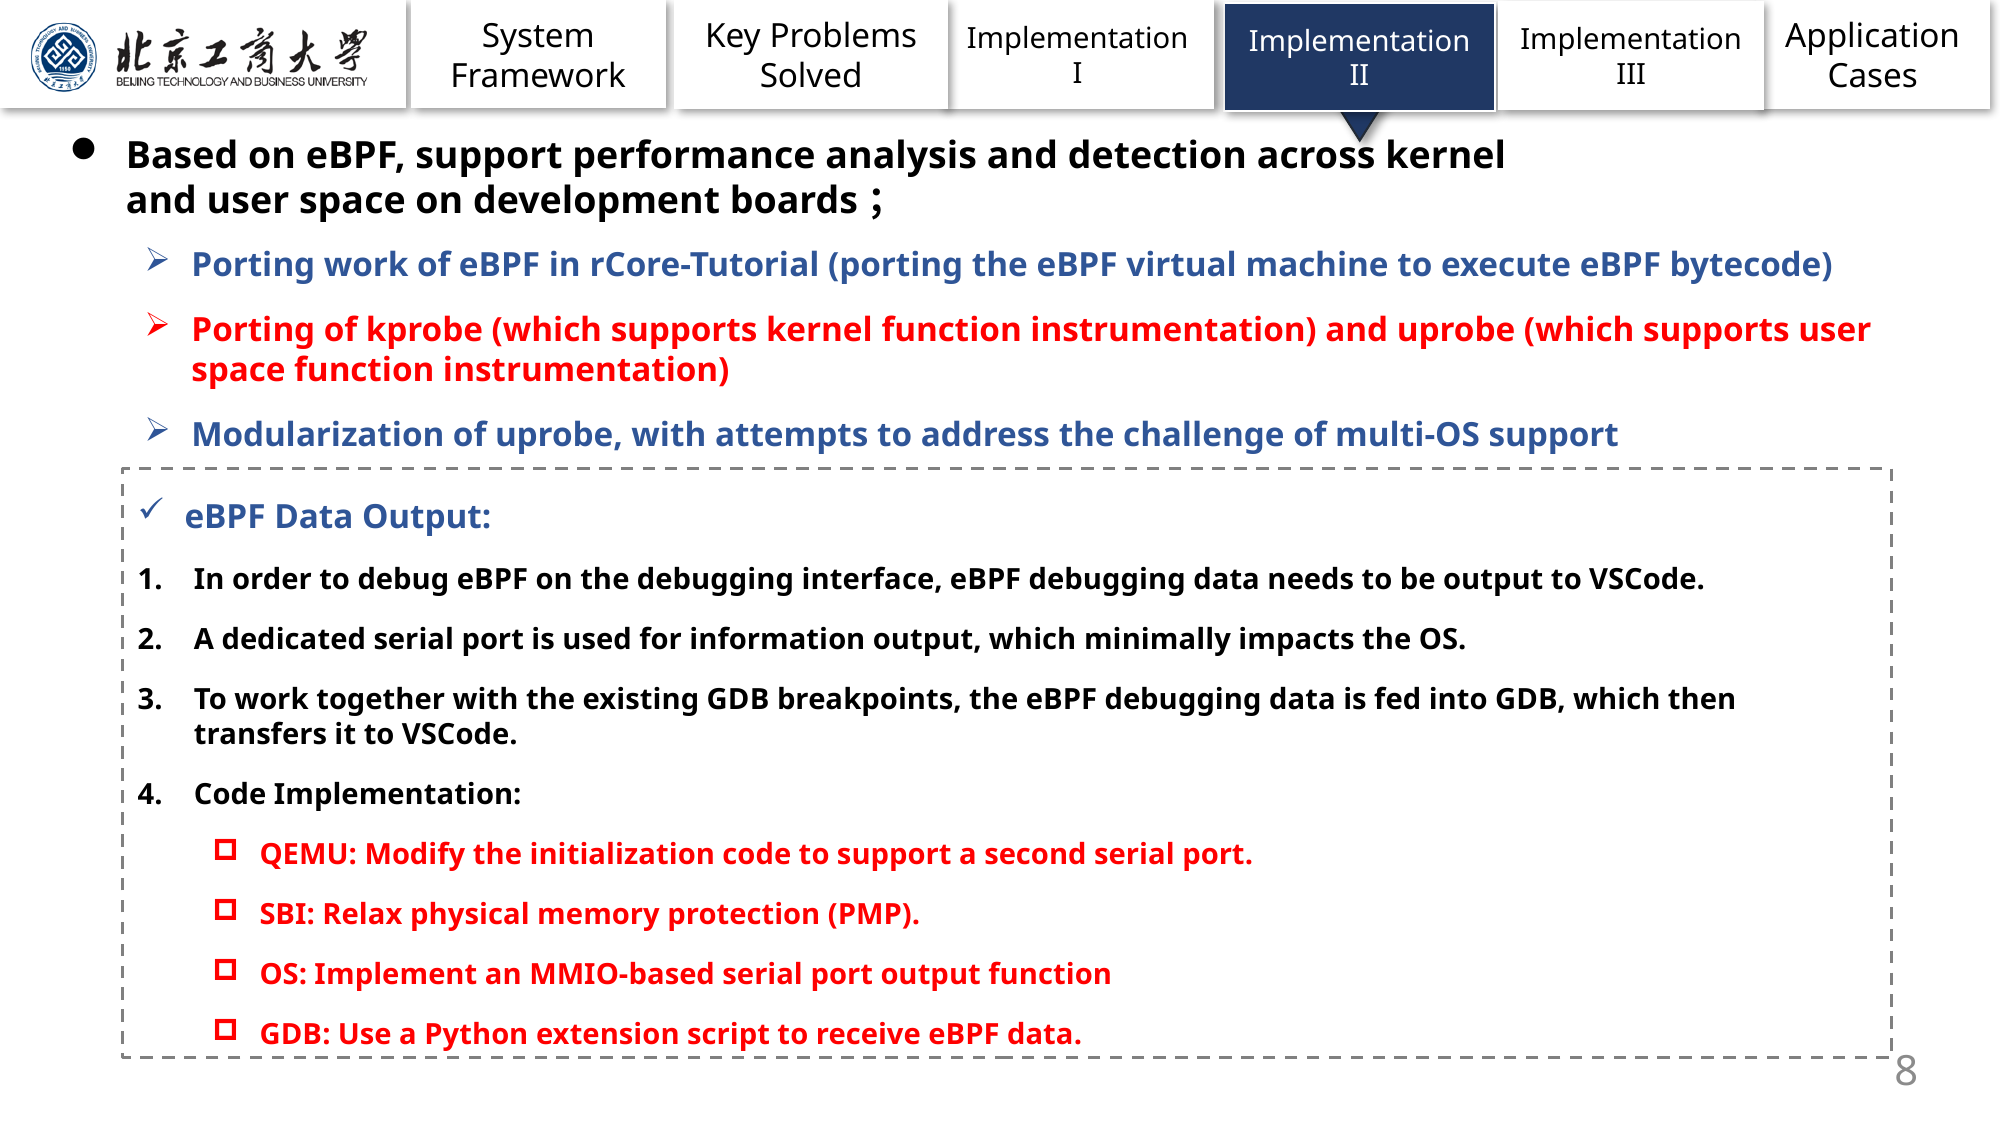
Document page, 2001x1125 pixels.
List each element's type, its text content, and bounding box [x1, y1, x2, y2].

picture [25, 7, 373, 106]
text_box Implementation III [1498, 1, 1764, 110]
text_box [1346, 121, 1374, 143]
text_box [0, 0, 406, 108]
text_box Application Cases [1768, 0, 1990, 109]
text_box System Framework [411, 0, 666, 108]
text_box Based on eBPF, support performance analysis and detection across kernel and user space on development boards； [54, 134, 1559, 219]
text_box Implementation II [1224, 2, 1496, 112]
text_box Porting work of eBPF in rCore-Tutorial (porting the eBPF virtual machine to execute eBPF bytecode) Porting of kprobe (which supports kernel function instrumentation) and uprobe (which supports user space function instrumentation) Modularization of uprobe, with attempts to address the challenge of multi-OS support [54, 236, 1960, 461]
text_box Key Problems Solved [674, 0, 948, 109]
text_box eBPF Data Output: In order to debug eBPF on the debugging interface, eBPF debugging data needs to be output to VSCode. A dedicated serial port is used for information output, which minimally impacts the OS. To work together with the existing GDB breakpoints, the eBPF debugging data is fed into GDB, which then transfers it to VSCode. Code Implementation: QEMU: Modify the initialization code to support a second serial port. SBI: Relax physical memory protection (PMP). OS: Implement an MMIO-based serial port output function GDB: Use a Python extension script to receive eBPF data. [122, 468, 1892, 1058]
slide_number 8 [1483, 1042, 1934, 1103]
text_box Implementation I [954, 0, 1214, 109]
